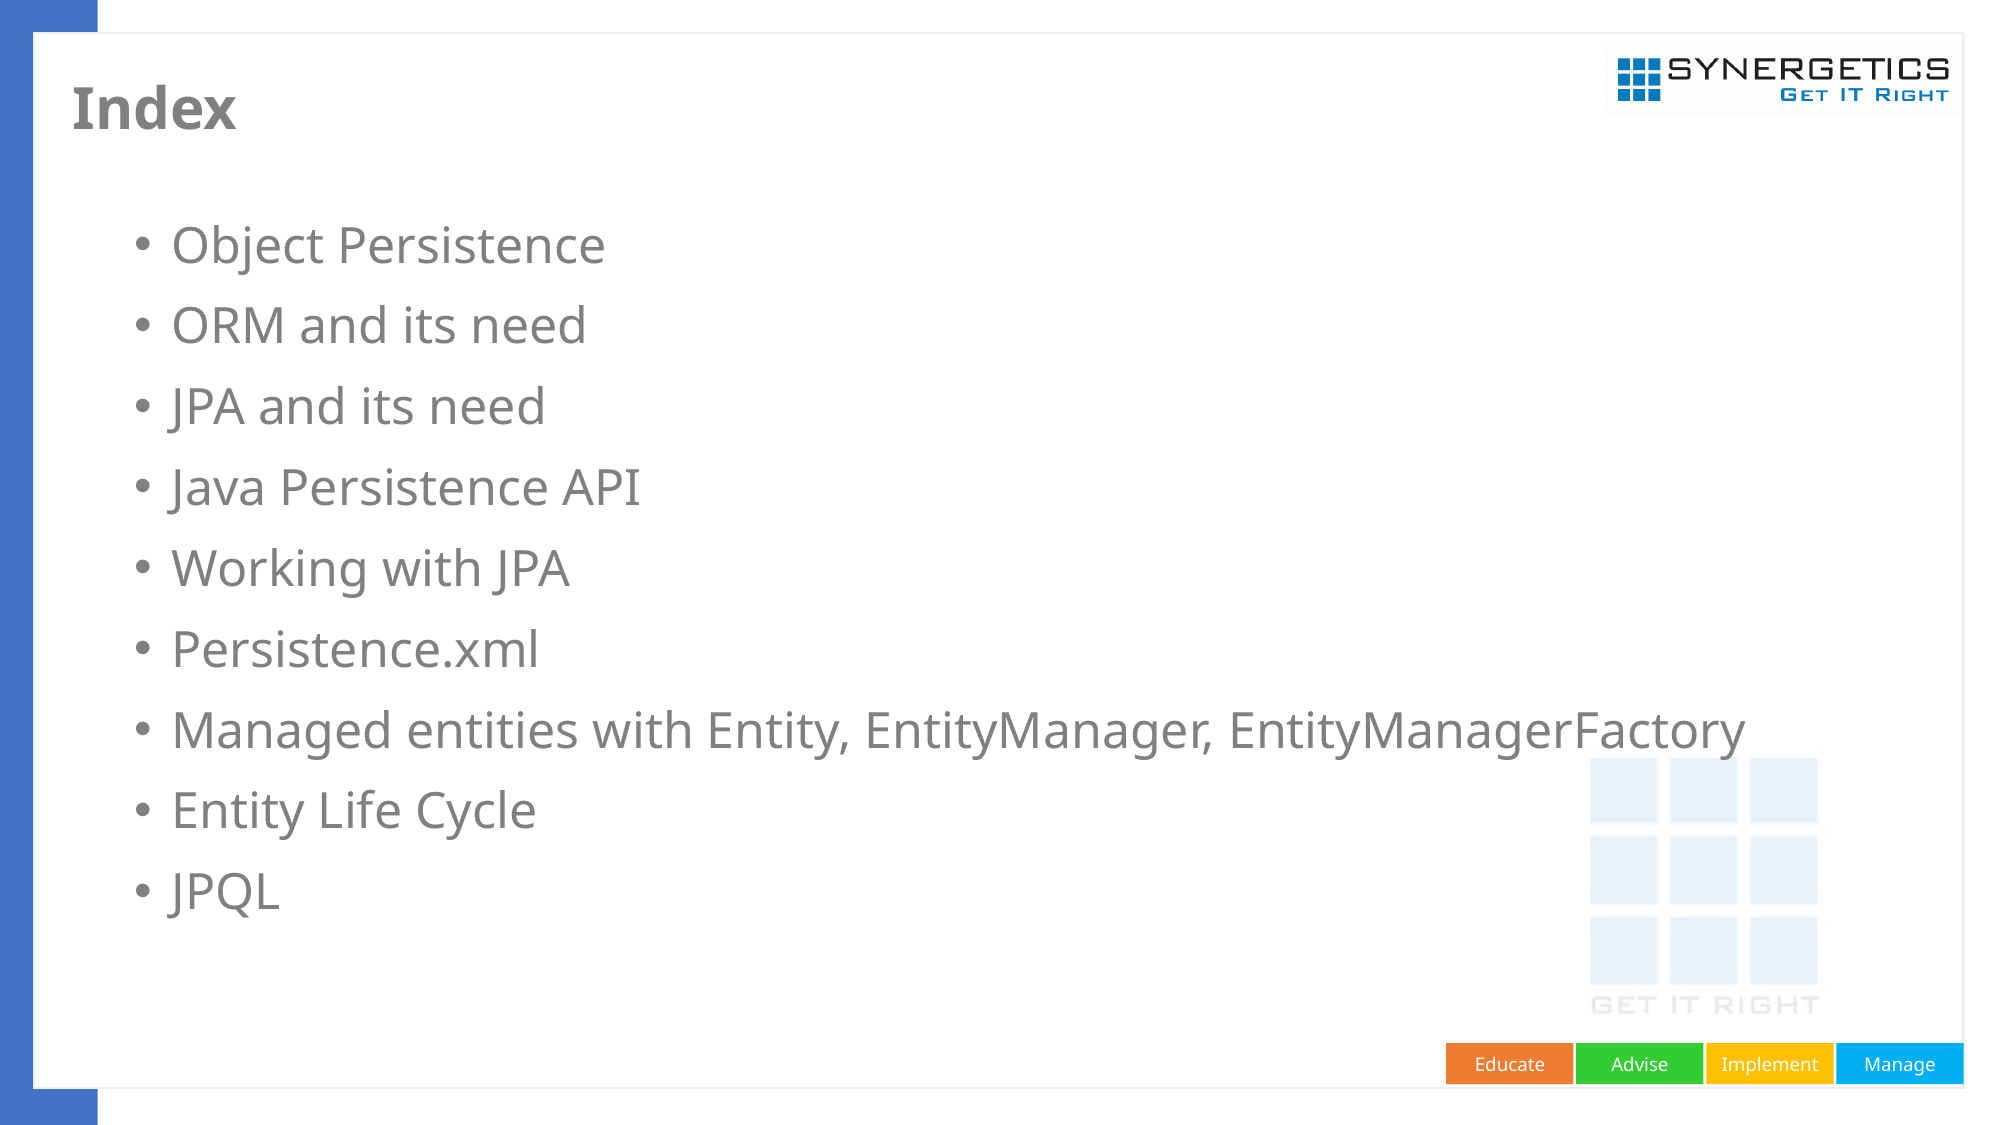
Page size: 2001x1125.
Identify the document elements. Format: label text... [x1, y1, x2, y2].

title Index [57, 45, 1607, 177]
picture [1607, 45, 1960, 114]
list Object Persistence ORM and its need JPA and its need Java Persistence API Working with JPA Persistence.xml Managed entities with Entity, EntityManager, EntityManagerFactory Entity Life Cycle JPQL [119, 205, 1931, 1035]
